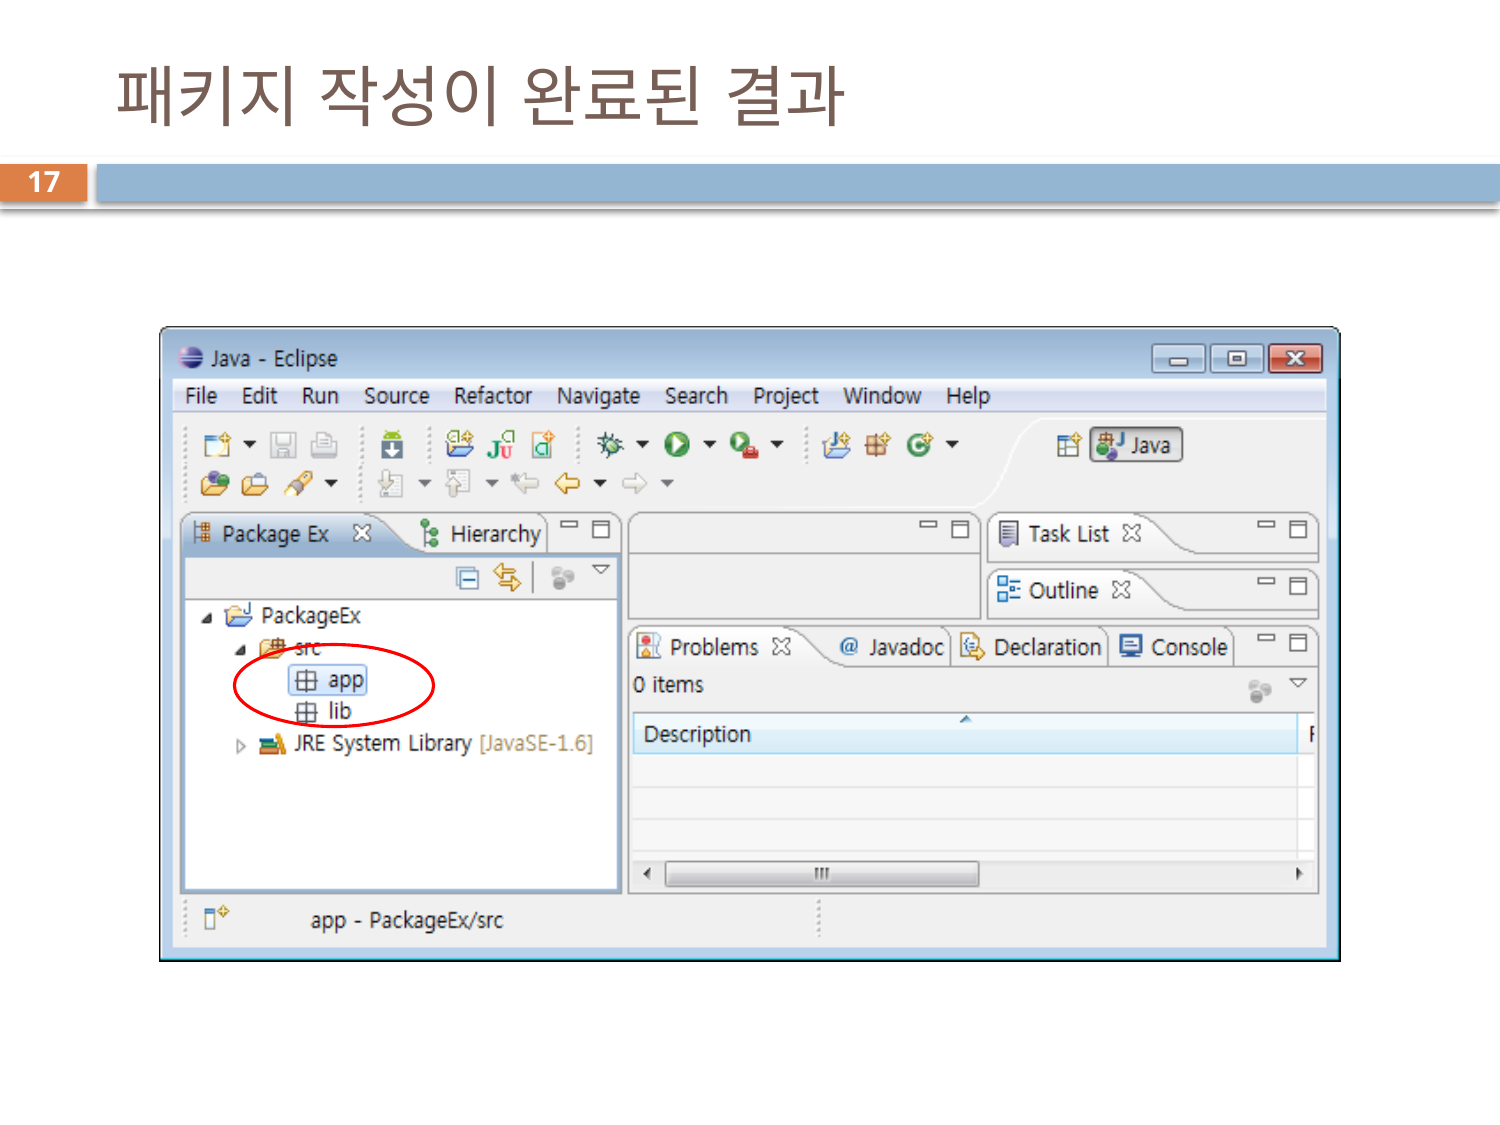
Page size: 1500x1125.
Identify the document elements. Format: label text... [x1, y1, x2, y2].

text_box [0, 0, 1500, 75]
slide_number 17 [0, 162, 88, 203]
picture [159, 325, 1341, 962]
title 패키지 작성이 완료된 결과 [100, 75, 1438, 153]
